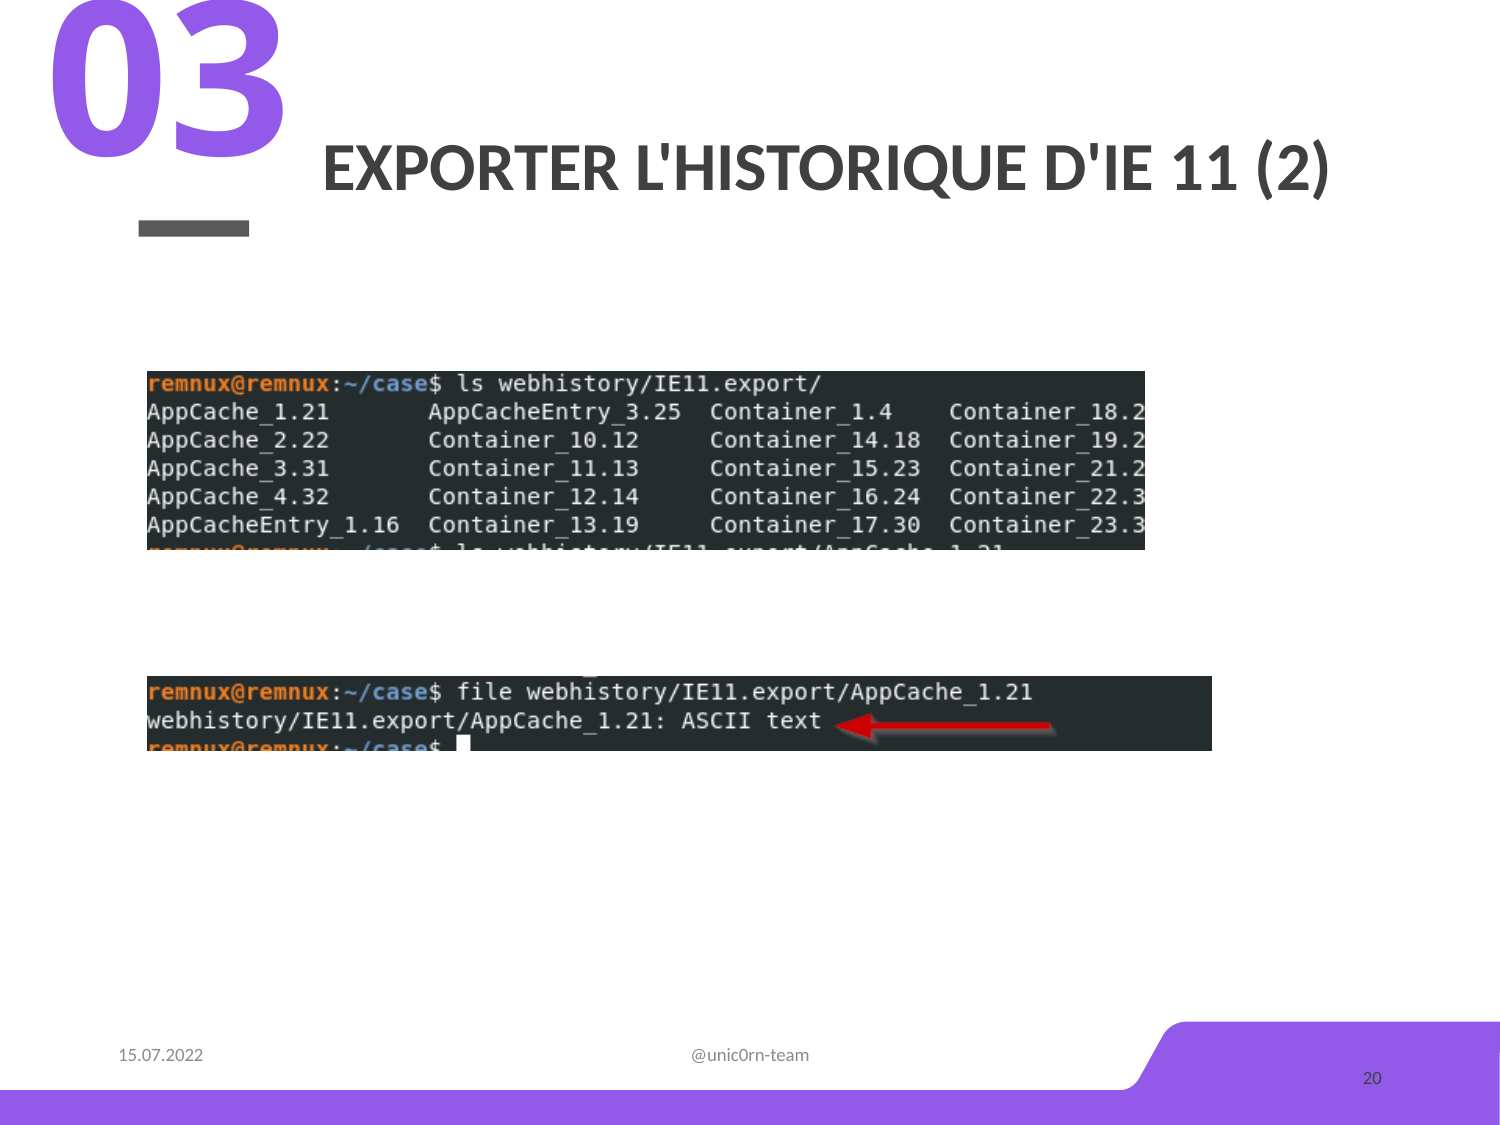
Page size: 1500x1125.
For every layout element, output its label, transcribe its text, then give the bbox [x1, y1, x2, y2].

picture [147, 371, 1145, 550]
picture [147, 676, 1212, 751]
footer @unic0rn-team [496, 1023, 1004, 1084]
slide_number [103, 1023, 441, 1084]
list 03 [0, 0, 307, 213]
title exporter l'historique d'IE 11 (2) [307, 59, 1471, 278]
slide_number 20 [1059, 1047, 1397, 1108]
